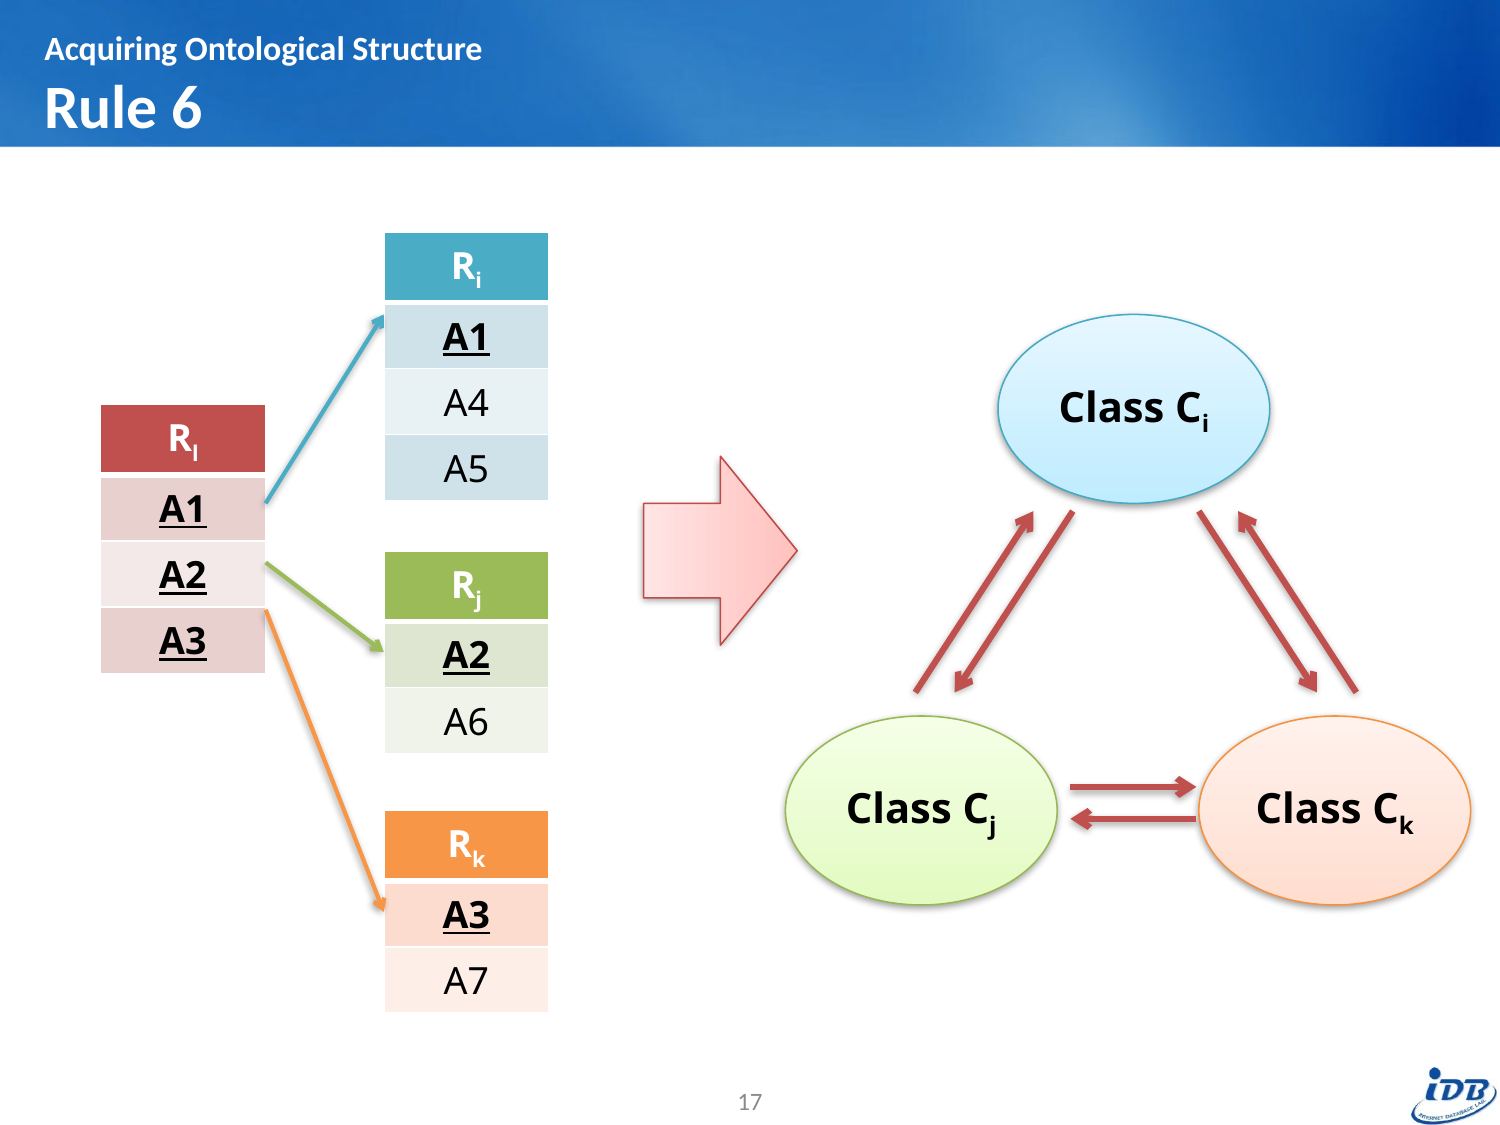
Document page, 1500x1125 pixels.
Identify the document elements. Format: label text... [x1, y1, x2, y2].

table_cell A3 [385, 884, 548, 946]
table_cell A1 [385, 305, 548, 368]
text_box Class Ck [1198, 715, 1472, 906]
text_box Class Cj [784, 715, 1058, 906]
text_box Class Ci [997, 313, 1271, 505]
table_cell A1 [101, 478, 265, 540]
table_header Rj [385, 552, 548, 619]
table_cell A2 [389, 624, 548, 687]
table_cell A7 [385, 948, 548, 1012]
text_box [954, 510, 1074, 693]
table_cell A5 [389, 435, 548, 500]
table_header Ri [385, 233, 548, 300]
text_box [642, 455, 798, 646]
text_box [265, 314, 384, 504]
slide_number 17 [684, 1082, 816, 1118]
table_header Rl [101, 405, 260, 472]
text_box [915, 510, 953, 693]
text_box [265, 609, 384, 902]
picture [0, 0, 1500, 1125]
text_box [1198, 510, 1236, 693]
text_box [1237, 510, 1357, 693]
table_cell A4 [389, 369, 548, 434]
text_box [265, 562, 384, 609]
table_cell A2 [101, 542, 265, 606]
table_cell A6 [389, 688, 548, 753]
title Acquiring Ontological Structure Rule 6 [29, 19, 1471, 149]
table_header Rk [389, 811, 548, 878]
table_cell A3 [101, 608, 260, 673]
